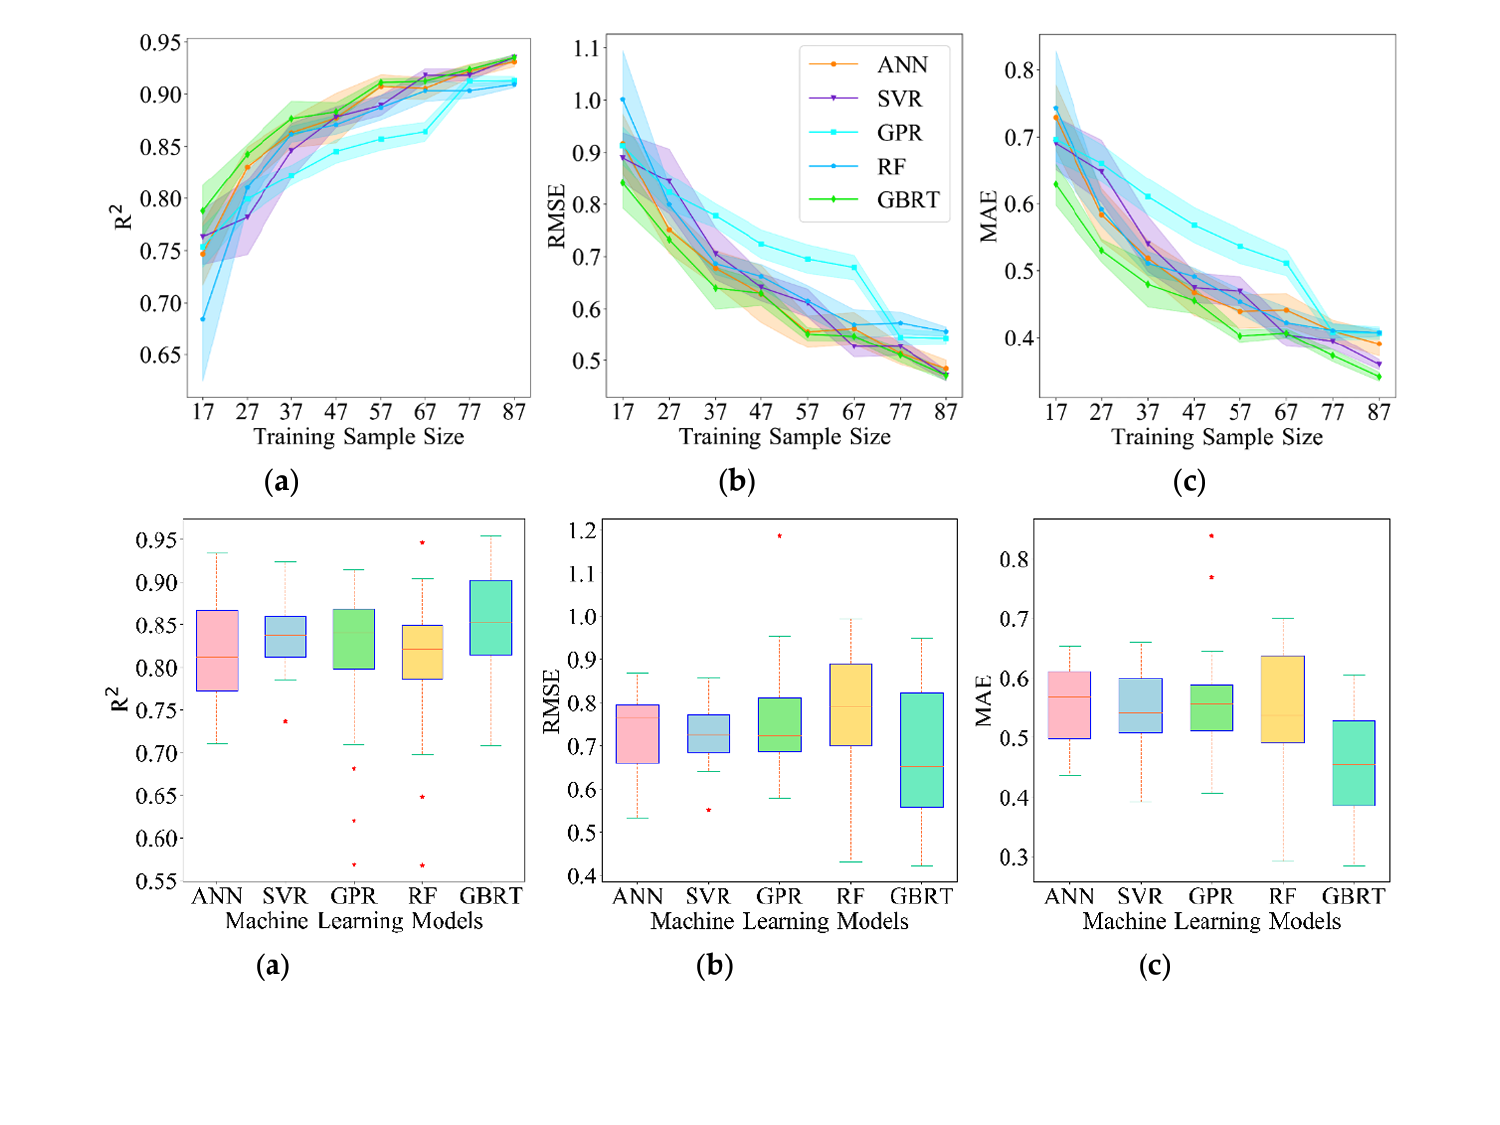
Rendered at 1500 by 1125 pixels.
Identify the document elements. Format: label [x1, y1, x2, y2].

picture [100, 13, 1400, 988]
